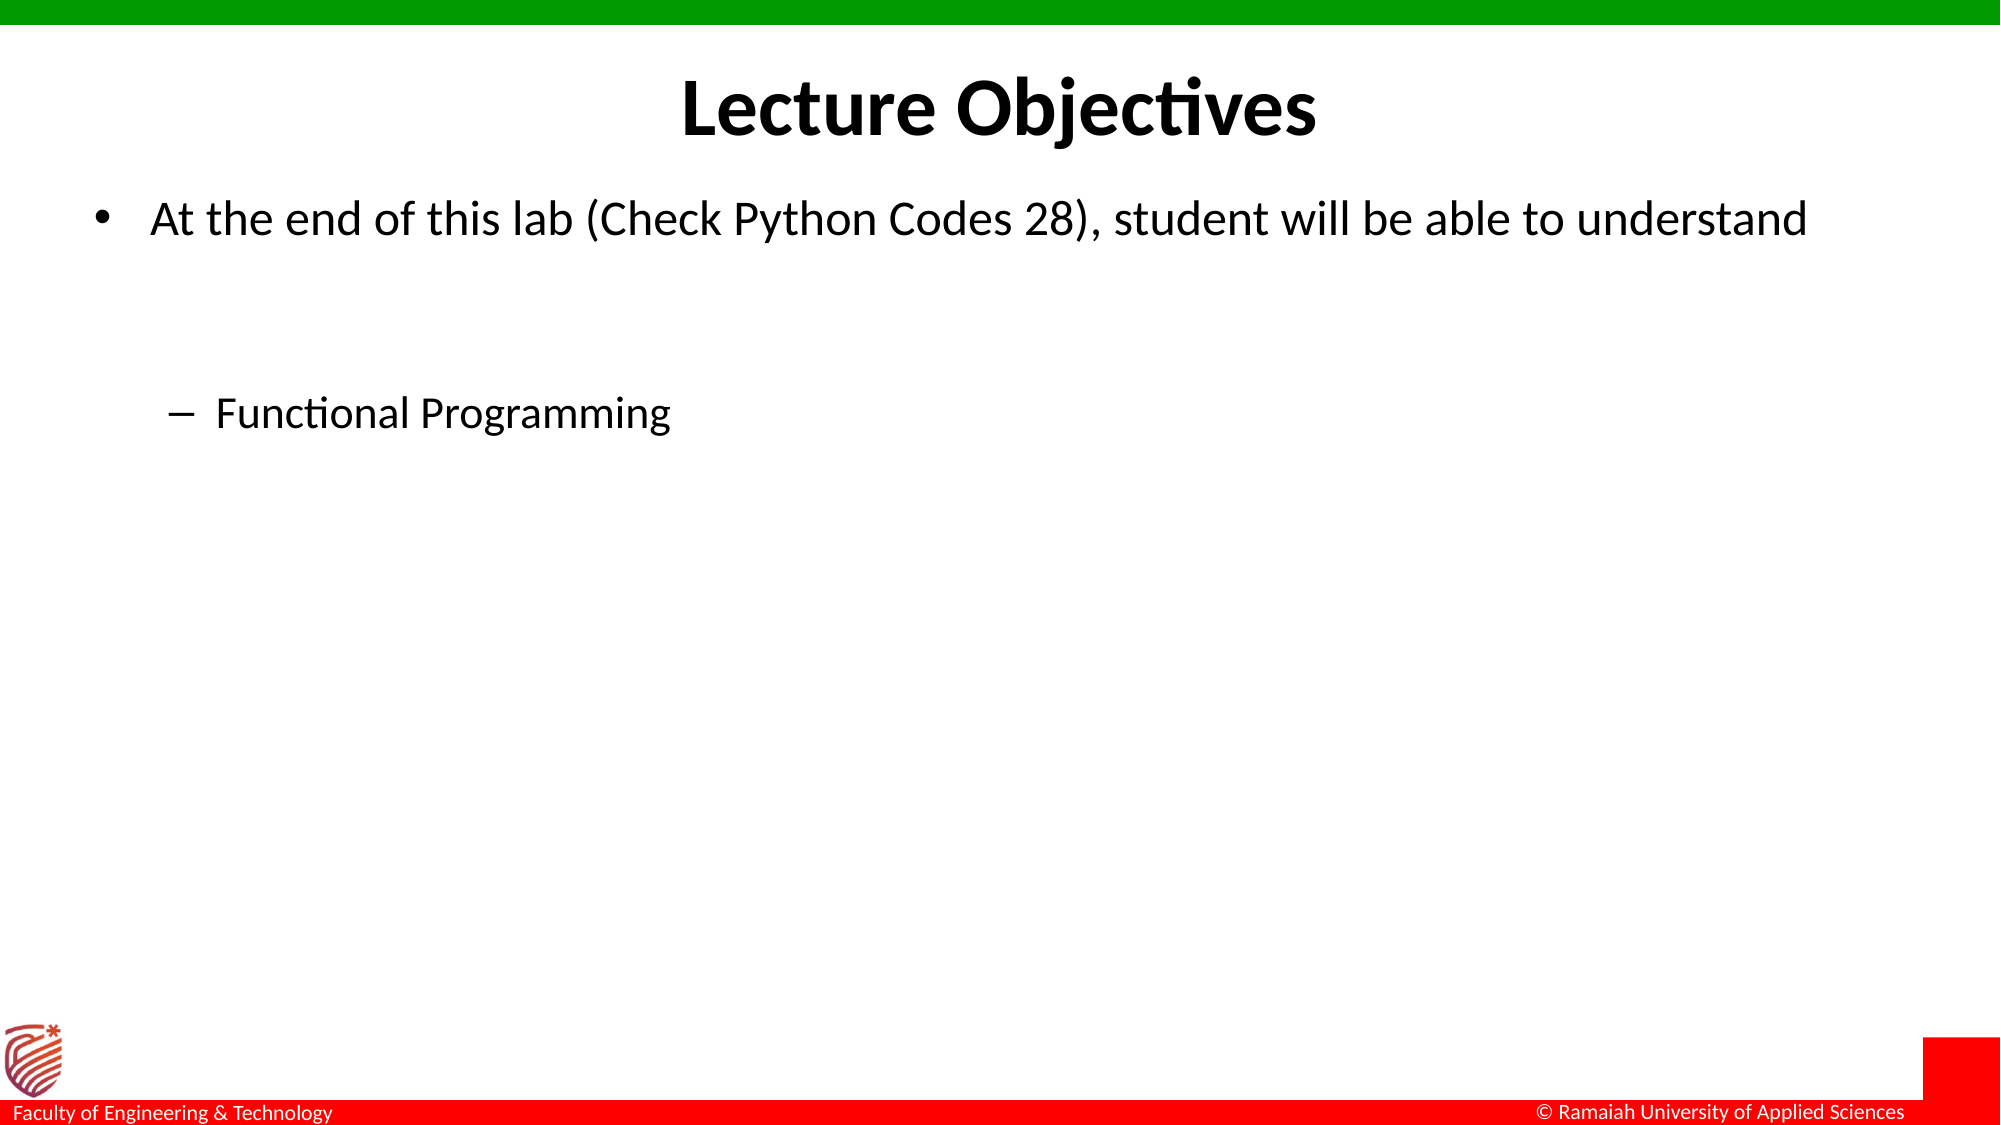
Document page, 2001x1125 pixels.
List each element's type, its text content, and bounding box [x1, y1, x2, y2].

list At the end of this lab (Check Python Codes 28), student will be able to understand Functional Programming [79, 178, 1880, 985]
title Lecture Objectives [99, 45, 1900, 233]
picture [0, 1013, 69, 1100]
